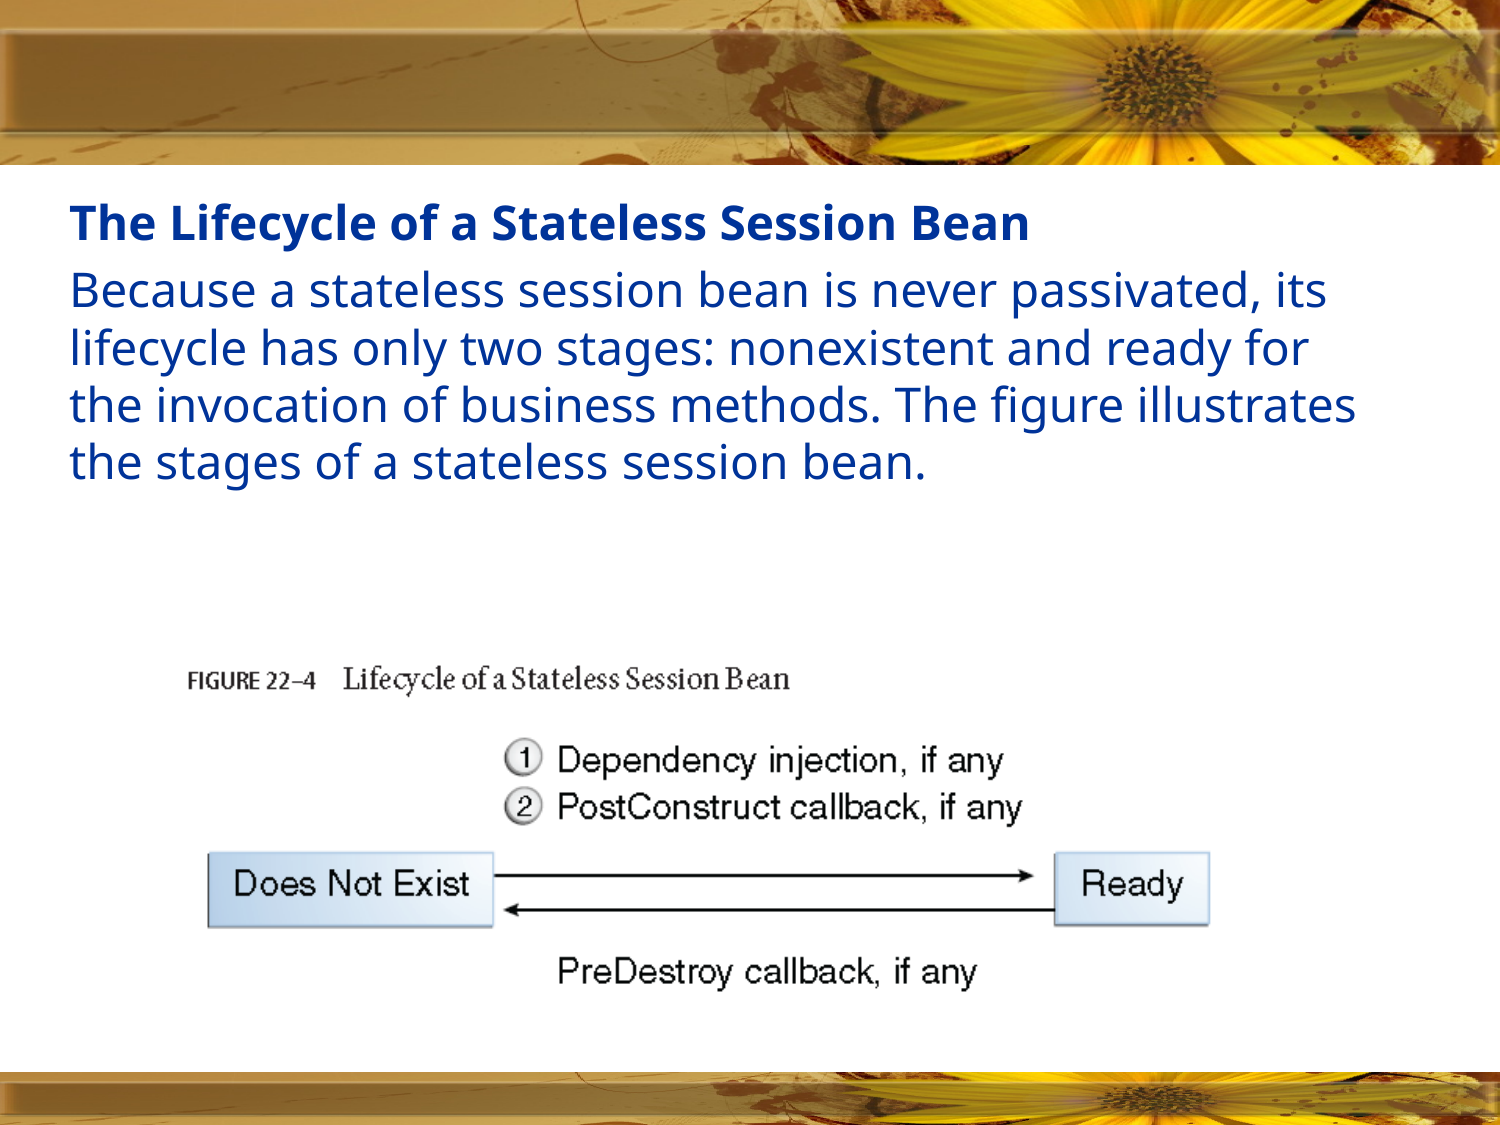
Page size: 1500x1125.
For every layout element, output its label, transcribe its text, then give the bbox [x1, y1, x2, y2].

list The Lifecycle of a Stateless Session Bean Because a stateless session bean is never passivated, its lifecycle has only two stages: nonexistent and ready for the invocation of business methods. The figure illustrates the stages of a stateless session bean. [58, 187, 1409, 598]
picture [175, 644, 1259, 1034]
picture [0, 1072, 1500, 1125]
picture [0, 0, 1500, 165]
